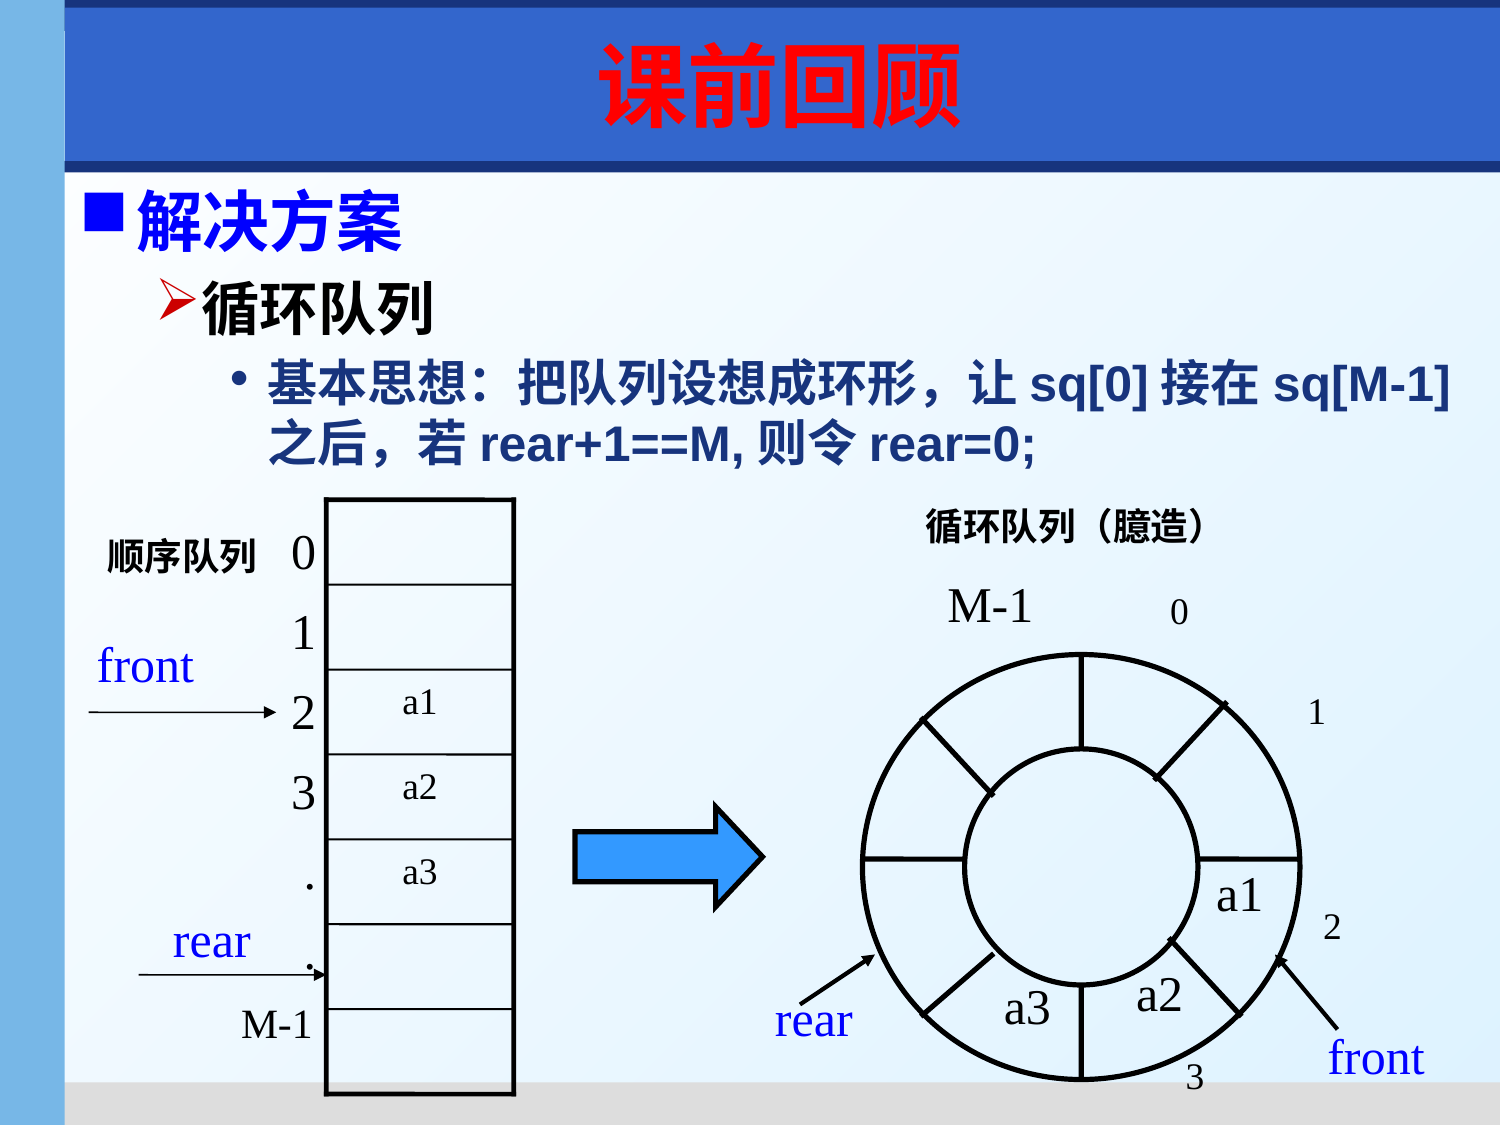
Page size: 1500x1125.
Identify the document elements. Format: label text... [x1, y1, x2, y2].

list 解决方案 循环队列 基本思想：把队列设想成环形，让sq[0]接在sq[M-1]之后，若rear+1==M,则令rear=0; [64, 172, 1471, 1059]
text_box [575, 806, 747, 907]
title 课前回顾 [88, 19, 1471, 149]
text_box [753, 564, 1452, 1125]
text_box 循环队列（臆造） [911, 495, 1241, 555]
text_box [75, 499, 514, 1095]
